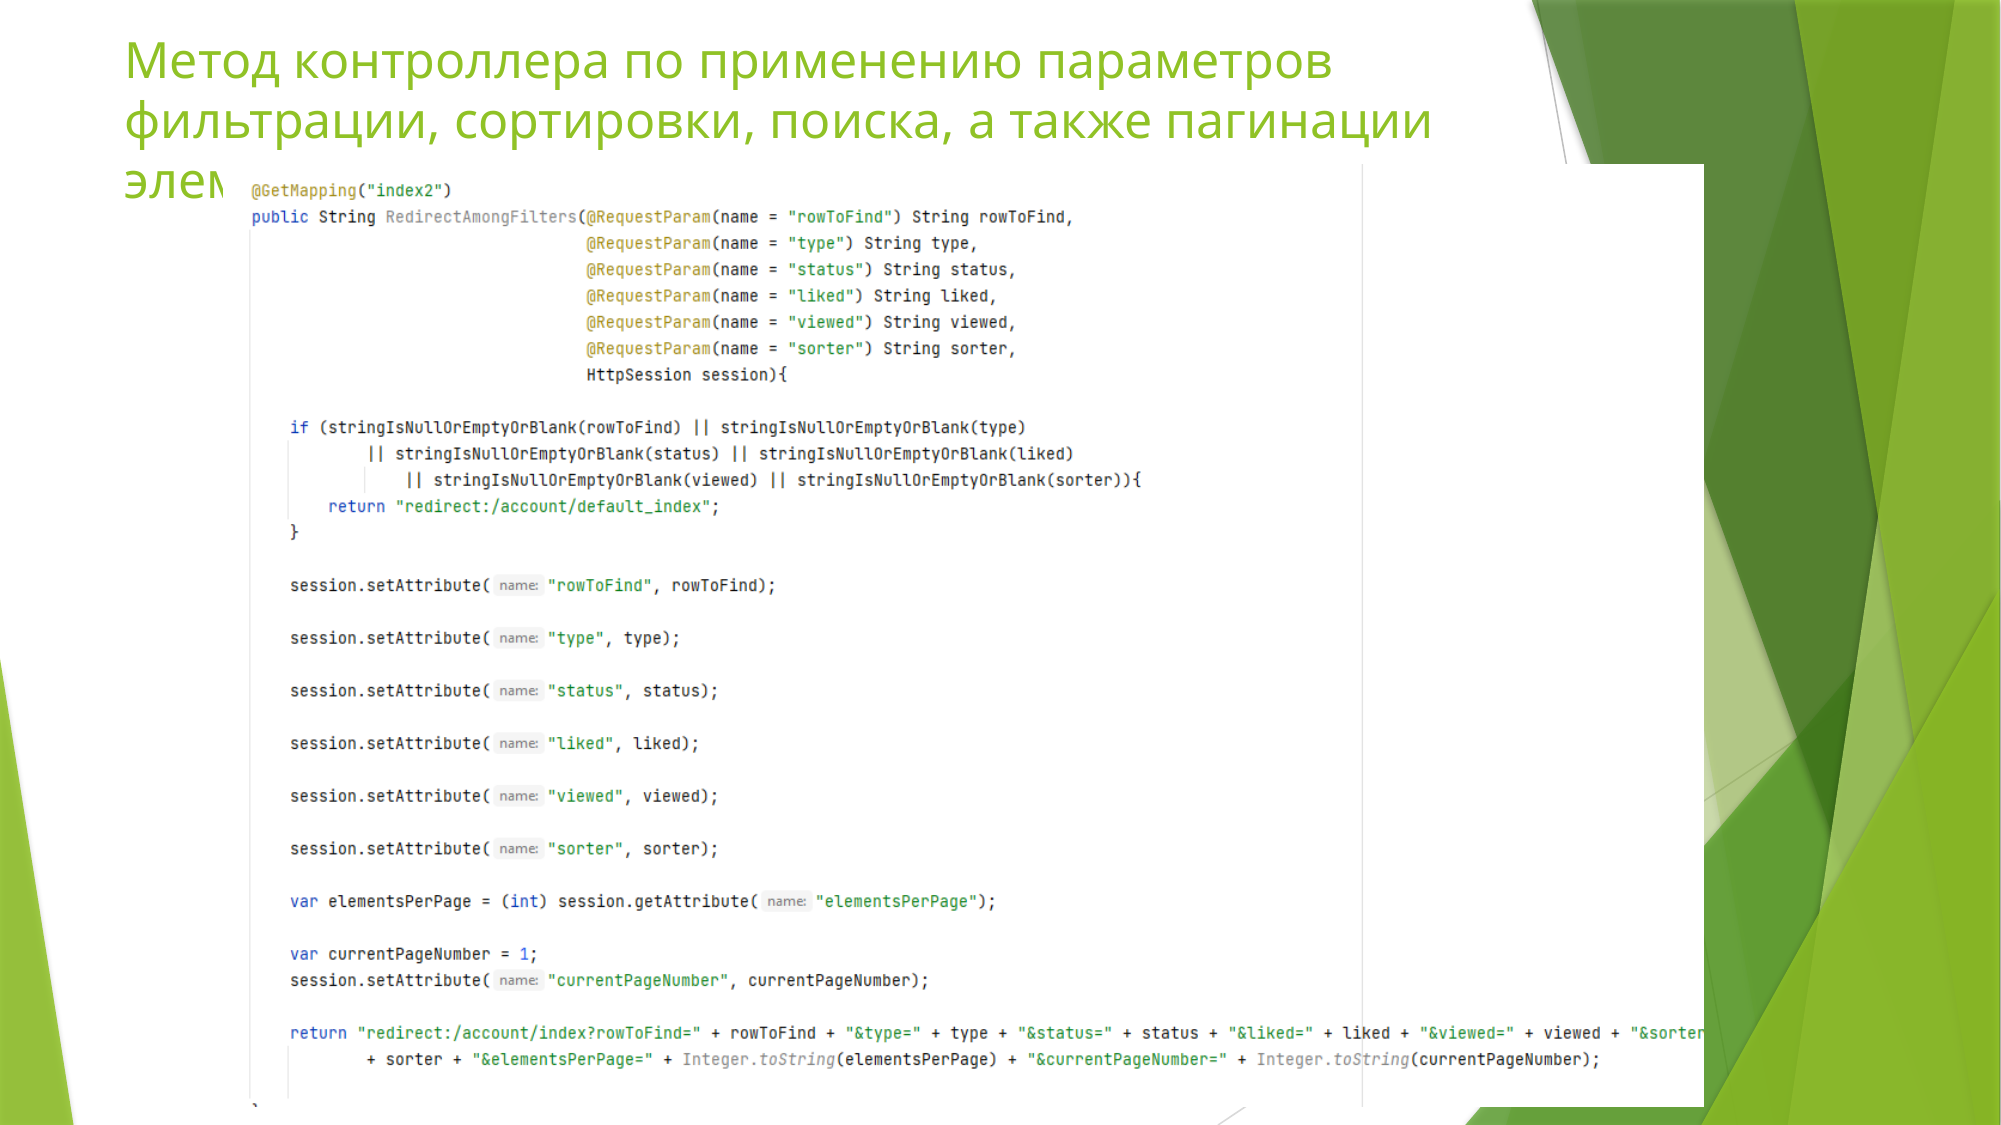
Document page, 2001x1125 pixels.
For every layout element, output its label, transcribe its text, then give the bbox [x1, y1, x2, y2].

picture [222, 163, 1704, 1107]
title Метод контроллера по применению параметров фильтрации, сортировки, поиска, а также пагинации элементов [109, 20, 1604, 238]
